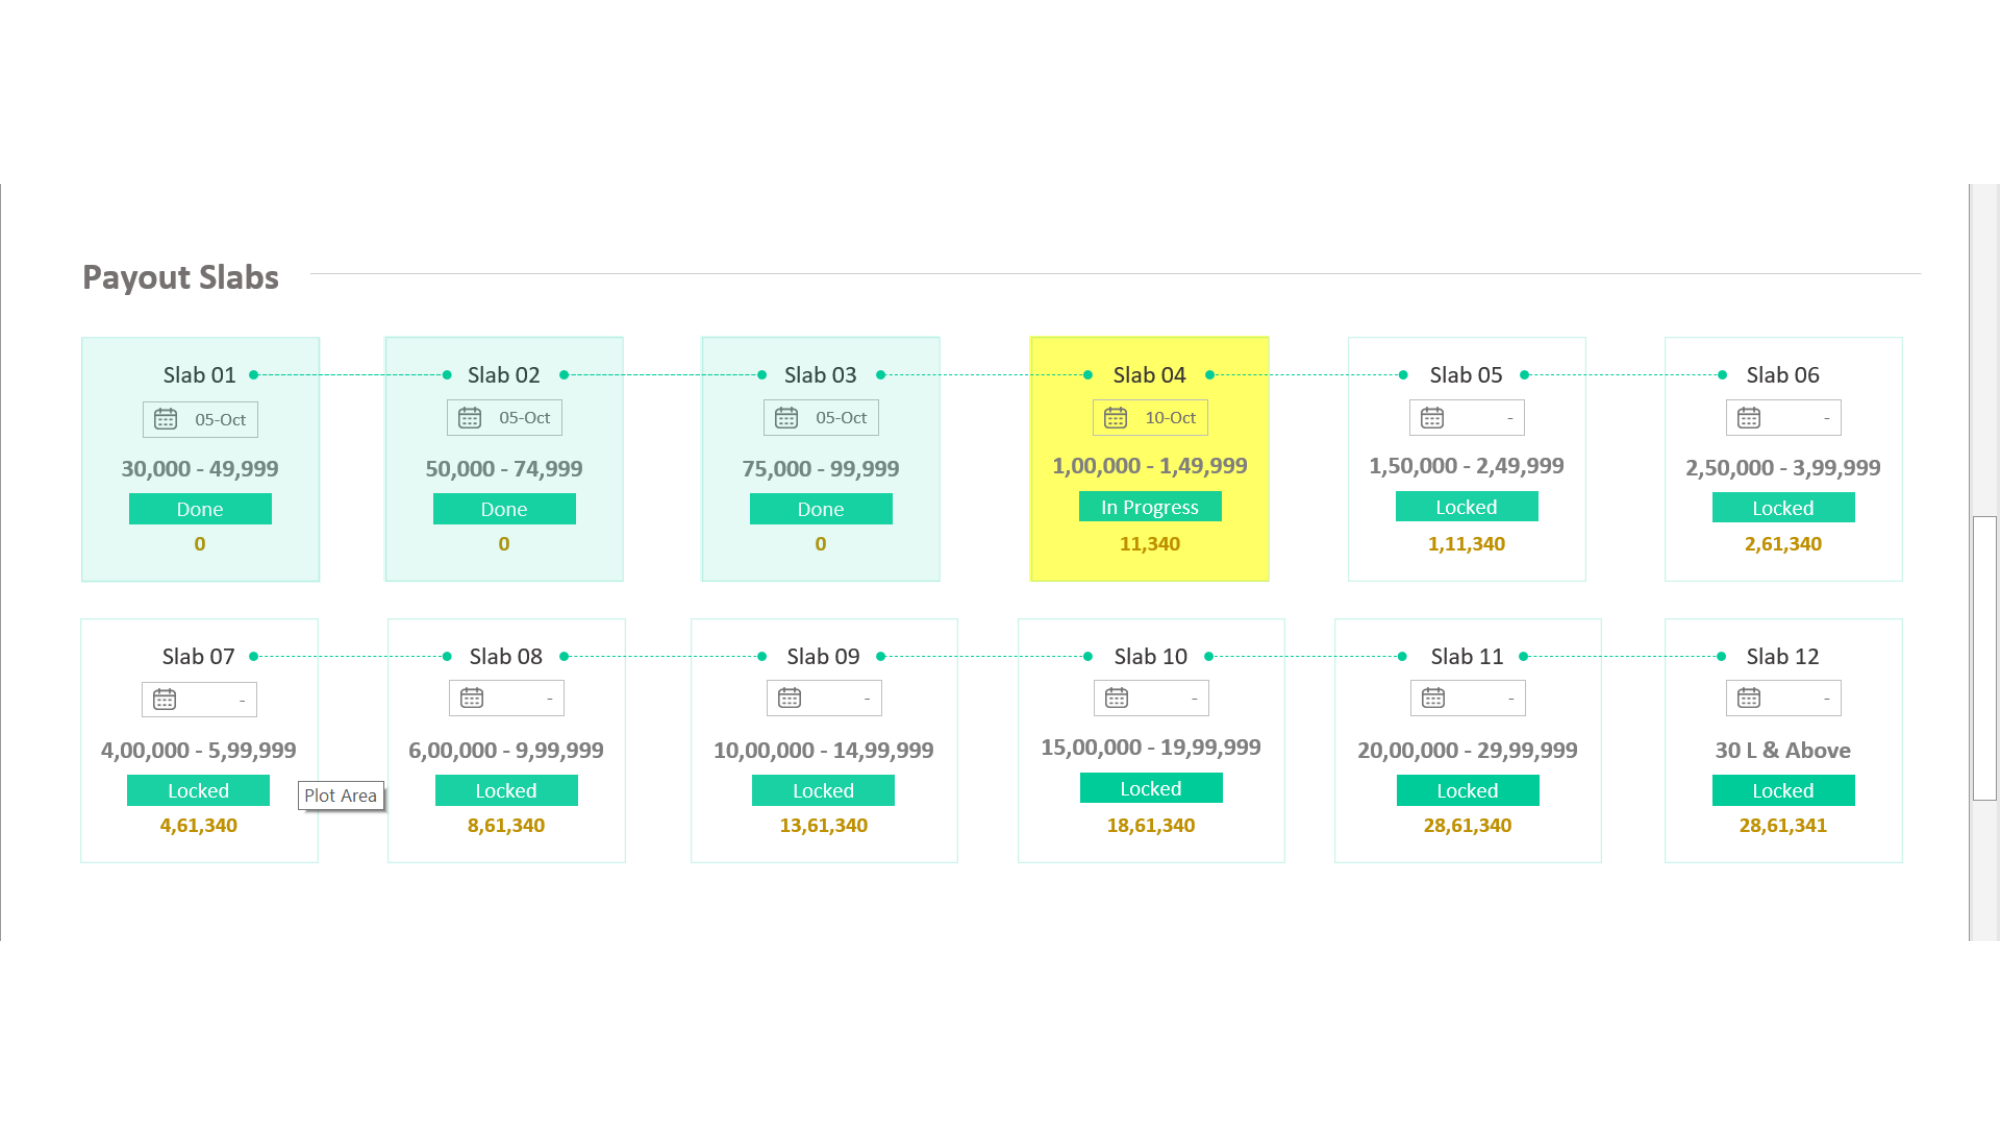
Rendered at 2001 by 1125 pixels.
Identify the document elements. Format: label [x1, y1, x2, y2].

picture [0, 184, 2000, 941]
